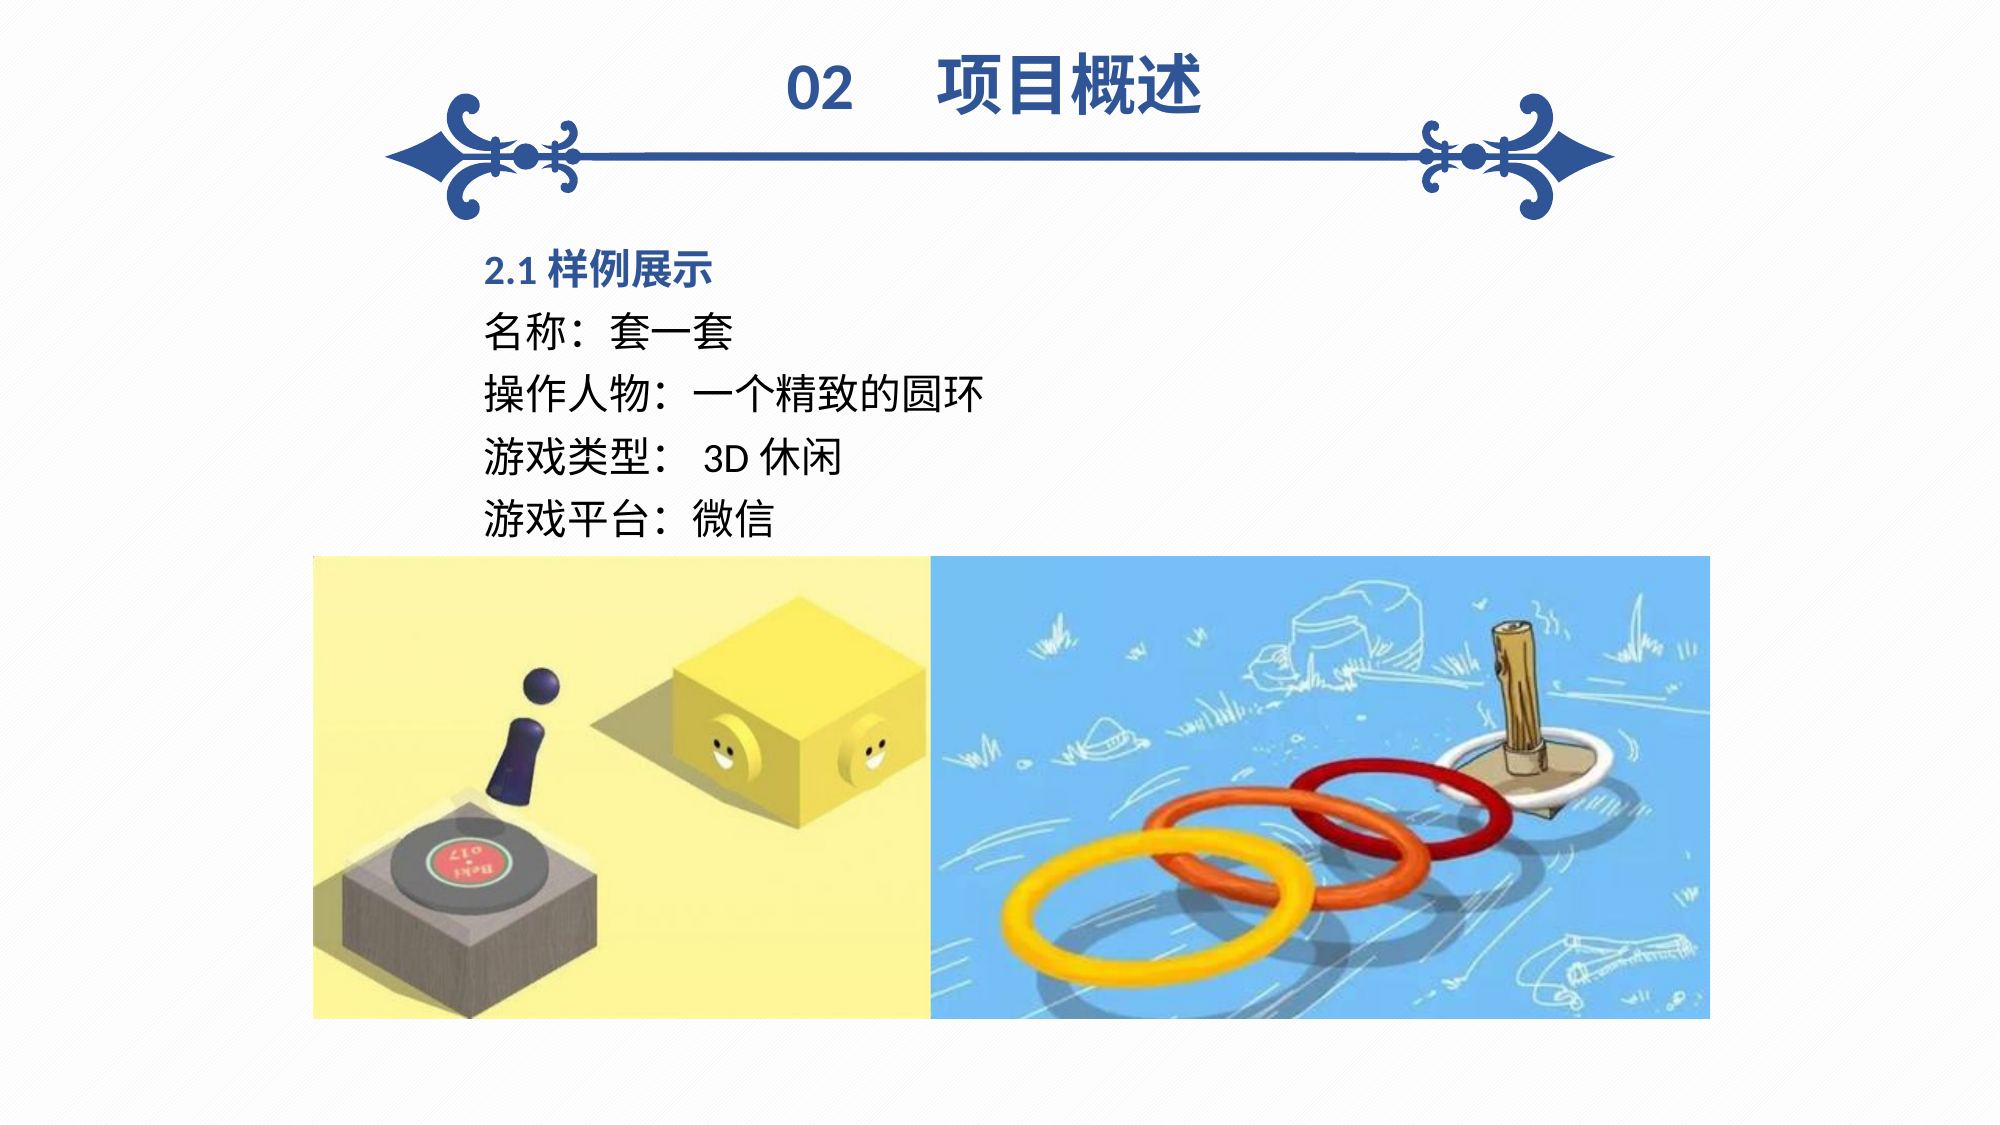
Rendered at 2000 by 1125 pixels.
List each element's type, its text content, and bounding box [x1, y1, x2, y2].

text_box 02 项目概述 [771, 35, 1229, 90]
picture [313, 556, 1711, 1019]
text_box 2.1样例展示 名称：套一套 操作人物：一个精致的圆环 游戏类型：3D休闲 游戏平台：微信 [468, 223, 1711, 551]
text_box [384, 90, 1616, 224]
